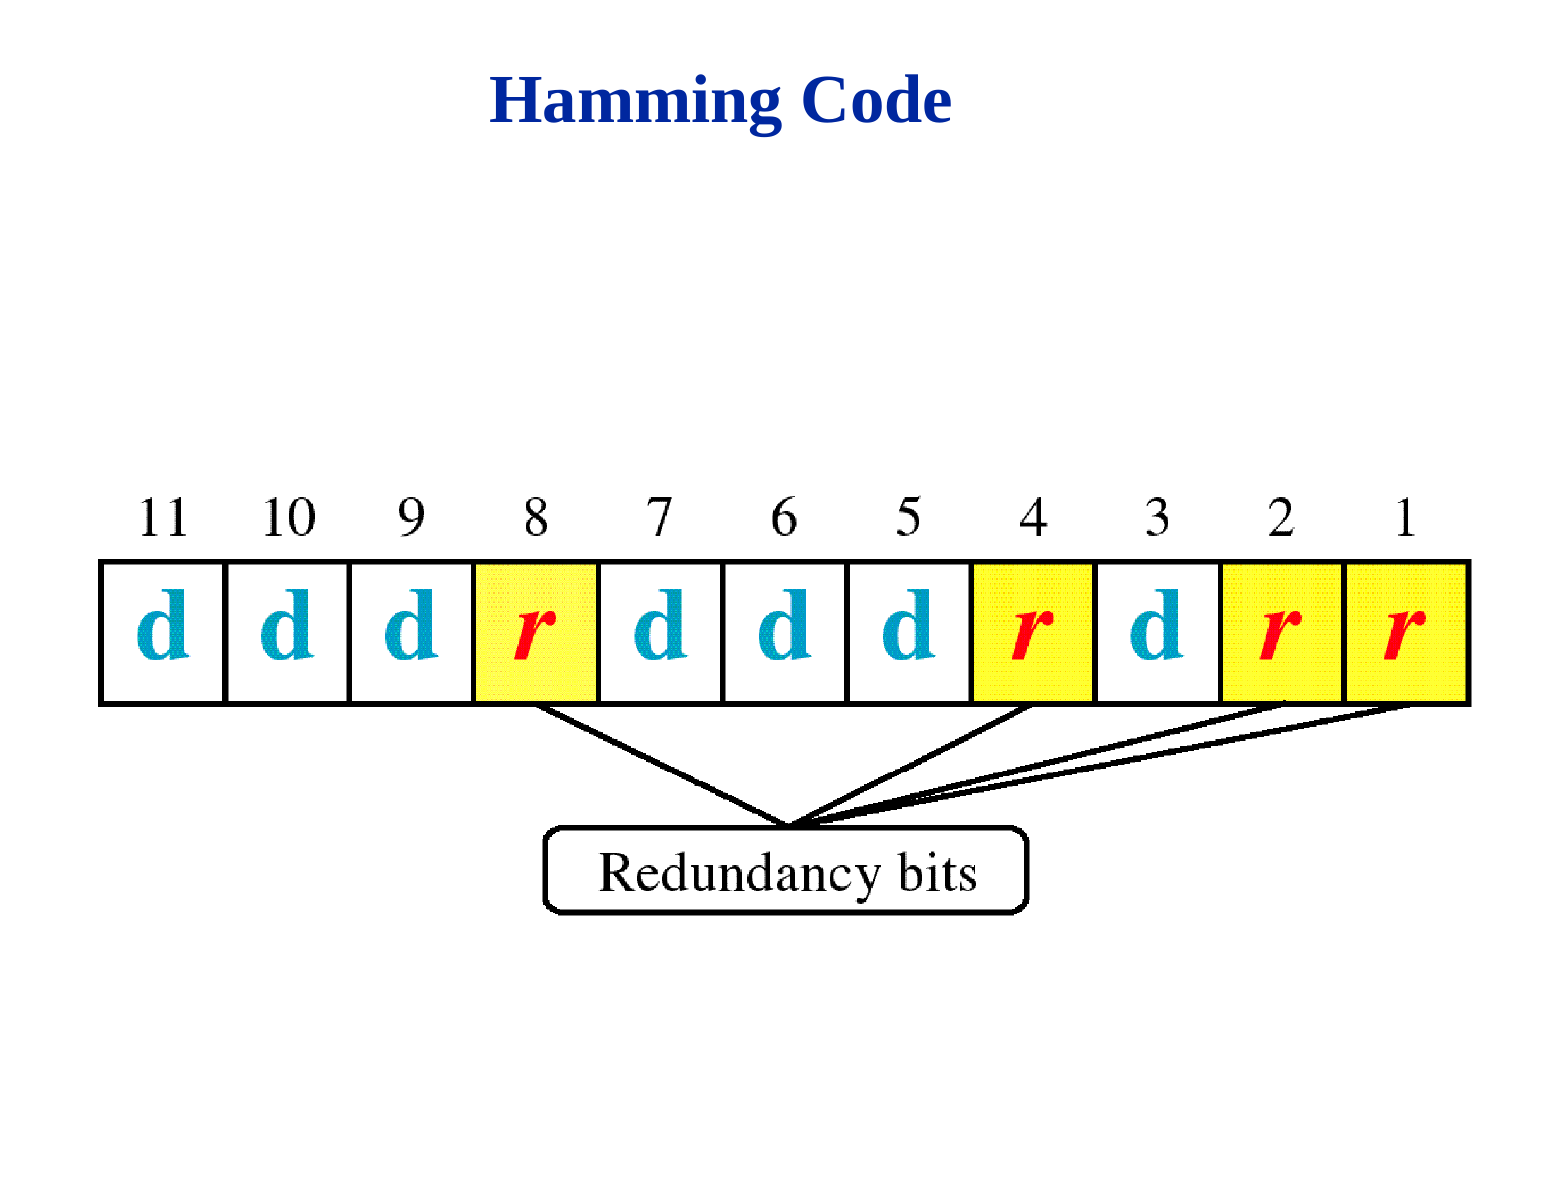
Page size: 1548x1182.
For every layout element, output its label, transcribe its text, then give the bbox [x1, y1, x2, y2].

text_box Hamming Code [473, 46, 971, 148]
picture [97, 482, 1472, 916]
